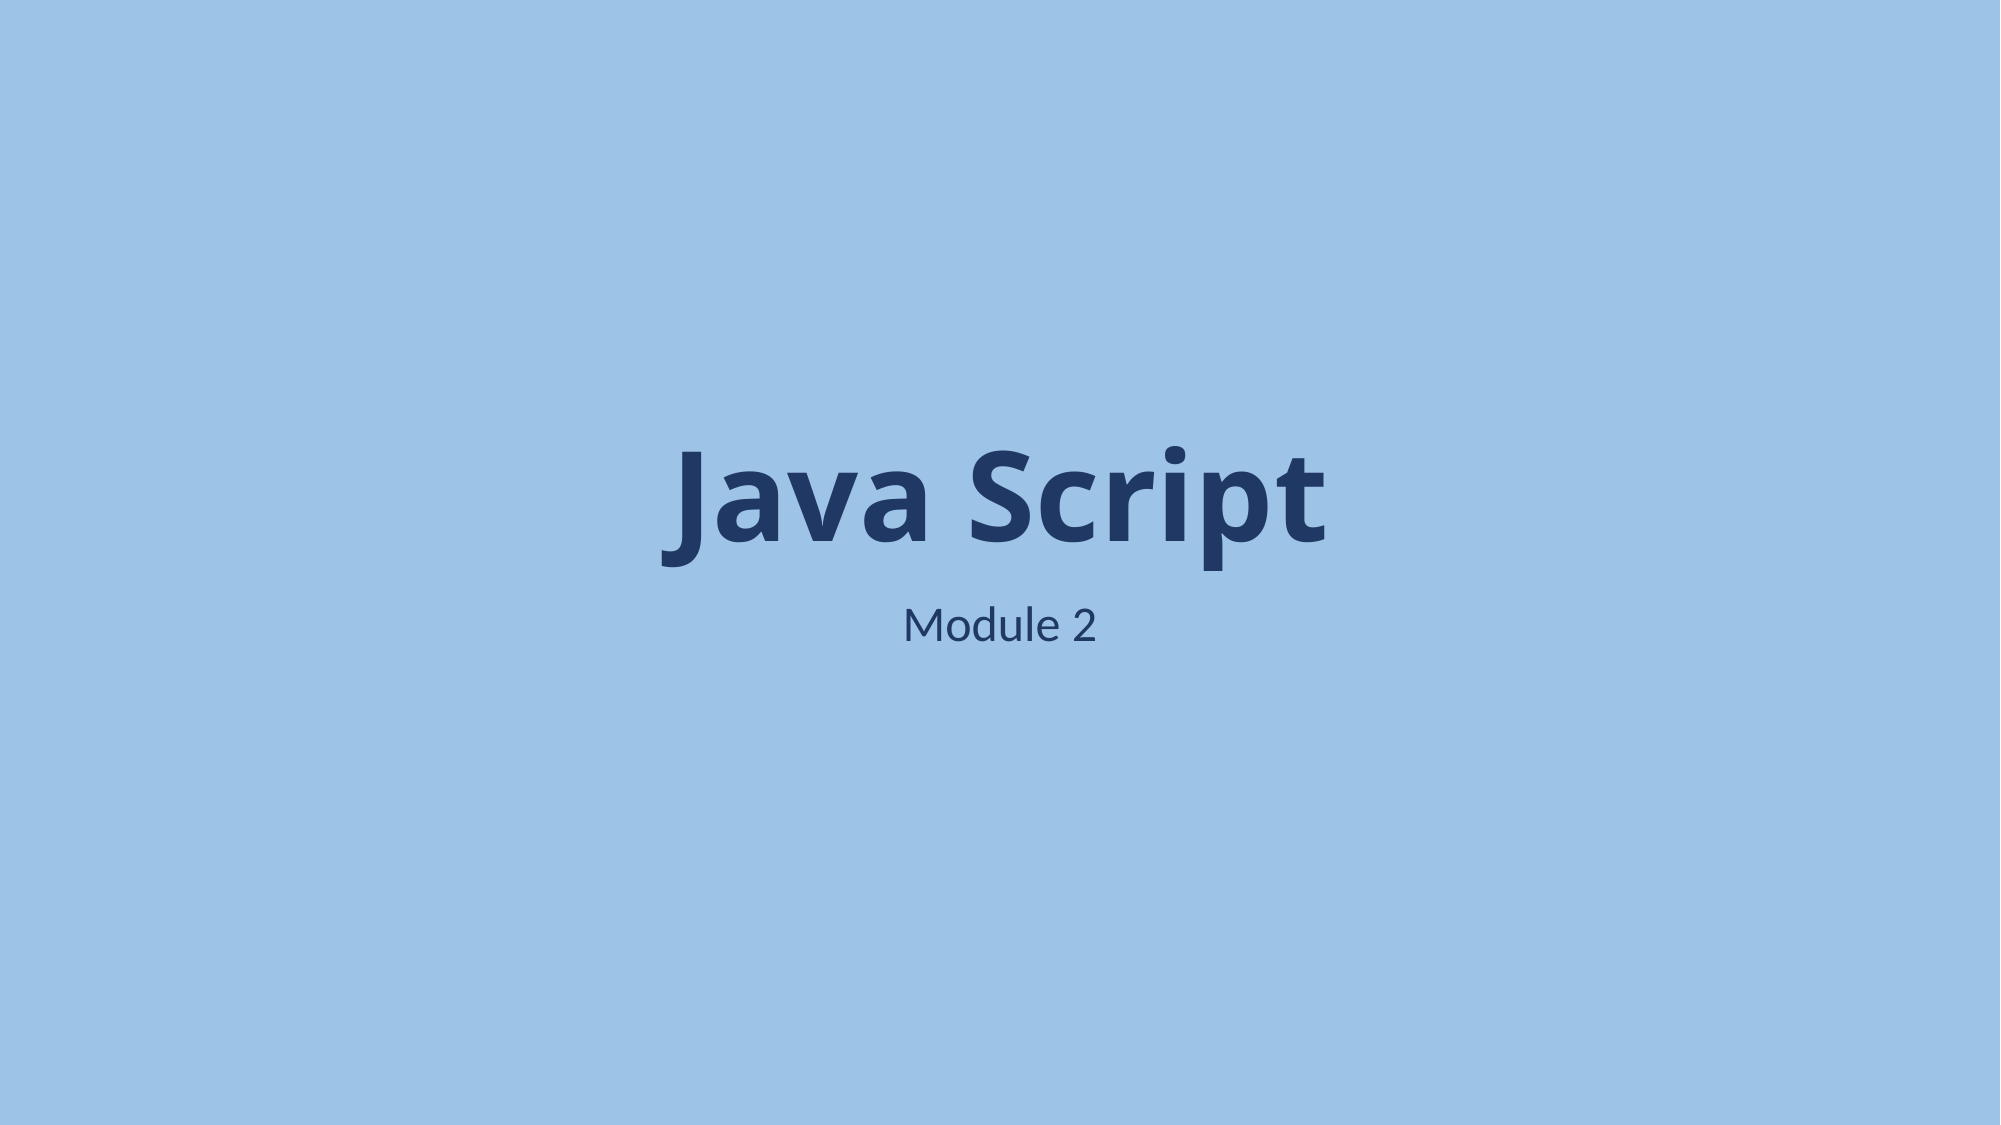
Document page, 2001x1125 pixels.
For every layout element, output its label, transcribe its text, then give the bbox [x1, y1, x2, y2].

title Java Script [249, 184, 1750, 576]
subtitle Module 2 [249, 590, 1750, 863]
